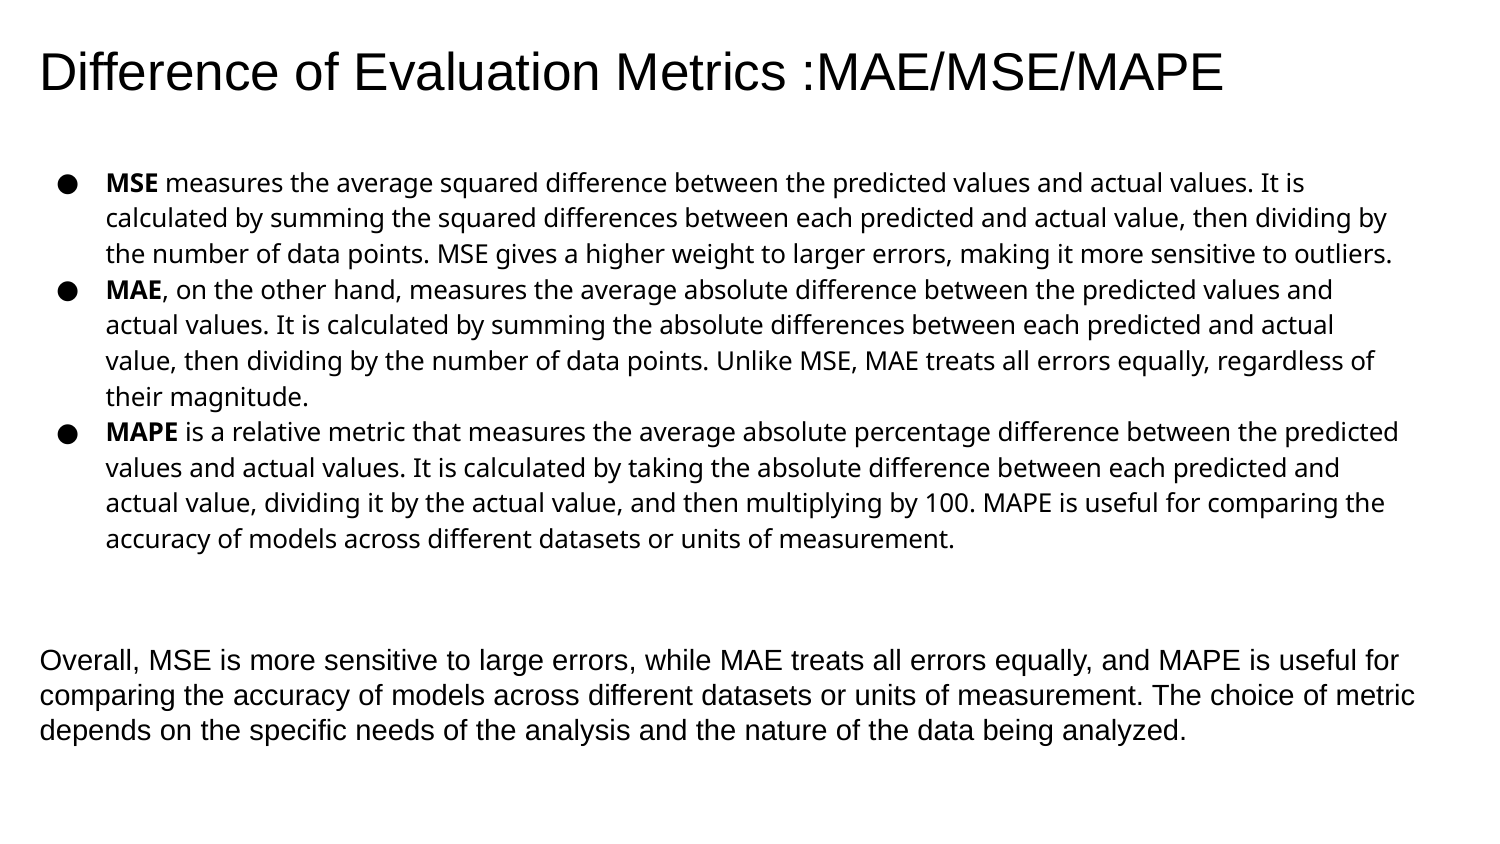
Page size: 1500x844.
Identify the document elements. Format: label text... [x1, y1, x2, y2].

list MSE measures the average squared difference between the predicted values and actual values. It is calculated by summing the squared differences between each predicted and actual value, then dividing by the number of data points. MSE gives a higher weight to larger errors, making it more sensitive to outliers. MAE, on the other hand, measures the average absolute difference between the predicted values and actual values. It is calculated by summing the absolute differences between each predicted and actual value, then dividing by the number of data points. Unlike MSE, MAE treats all errors equally, regardless of their magnitude. MAPE is a relative metric that measures the average absolute percentage difference between the predicted values and actual values. It is calculated by taking the absolute difference between each predicted and actual value, dividing it by the actual value, and then multiplying by 100. MAPE is useful for comparing the accuracy of models across different datasets or units of measurement. [18, 146, 1417, 603]
text_box Overall, MSE is more sensitive to large errors, while MAE treats all errors equally, and MAPE is useful for comparing the accuracy of models across different datasets or units of measurement. The choice of metric depends on the specific needs of the analysis and the nature of the data being analyzed. [24, 626, 1437, 762]
title Difference of Evaluation Metrics :MAE/MSE/MAPE [24, 22, 1423, 117]
